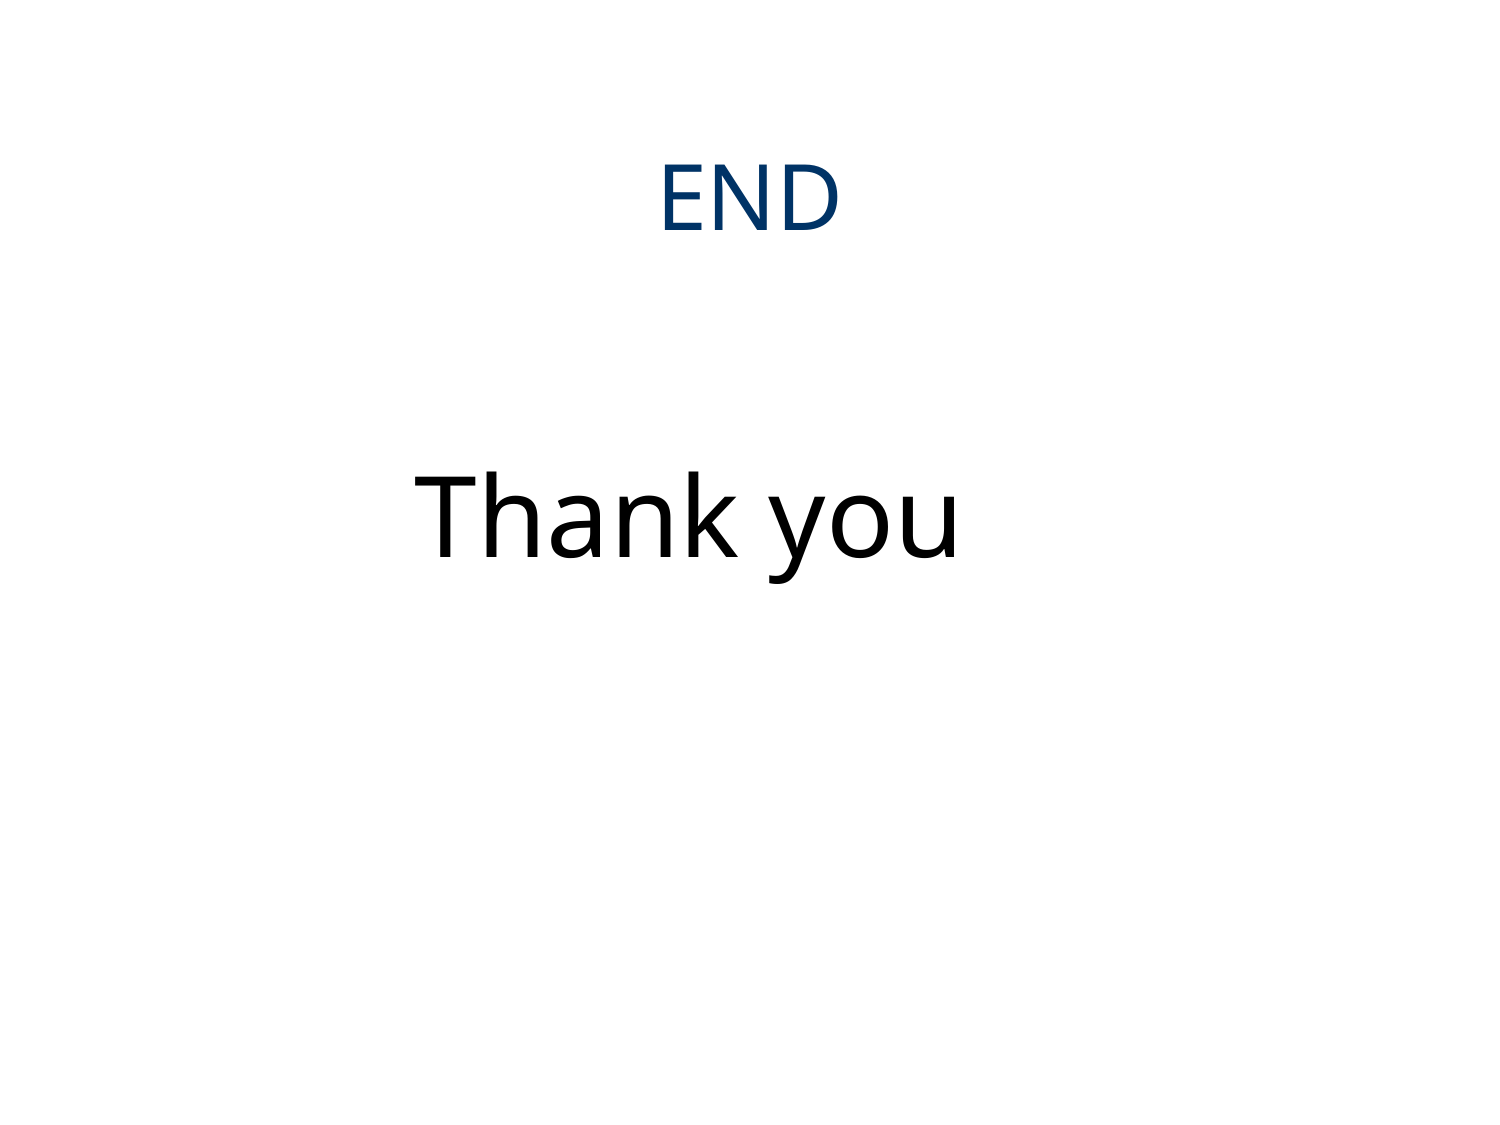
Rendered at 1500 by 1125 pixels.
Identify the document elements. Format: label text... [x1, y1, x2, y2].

list Thank you [399, 437, 1088, 600]
title END [112, 99, 1388, 288]
